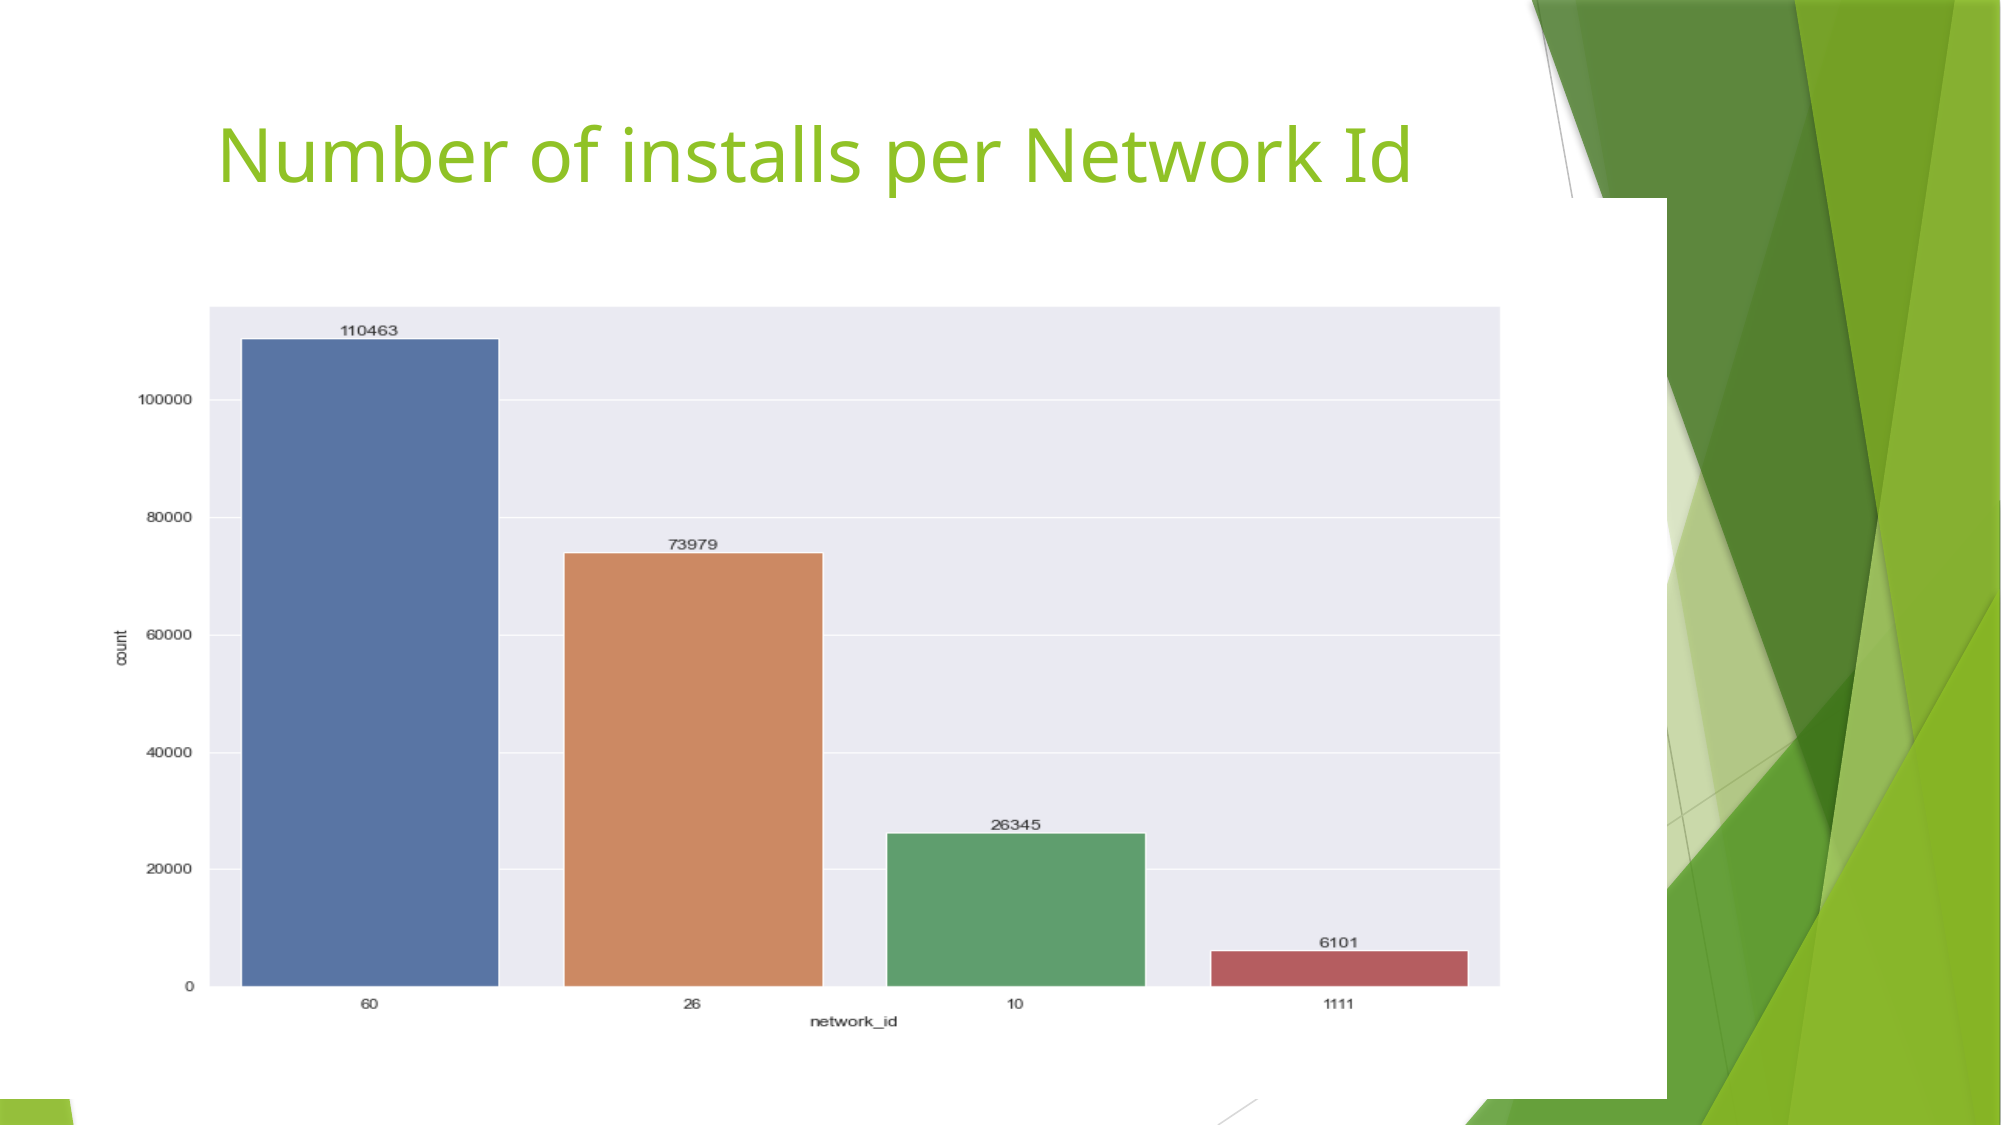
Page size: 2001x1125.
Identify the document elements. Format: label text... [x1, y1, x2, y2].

title Number of installs per Network Id [111, 99, 1522, 197]
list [0, 197, 1667, 1099]
